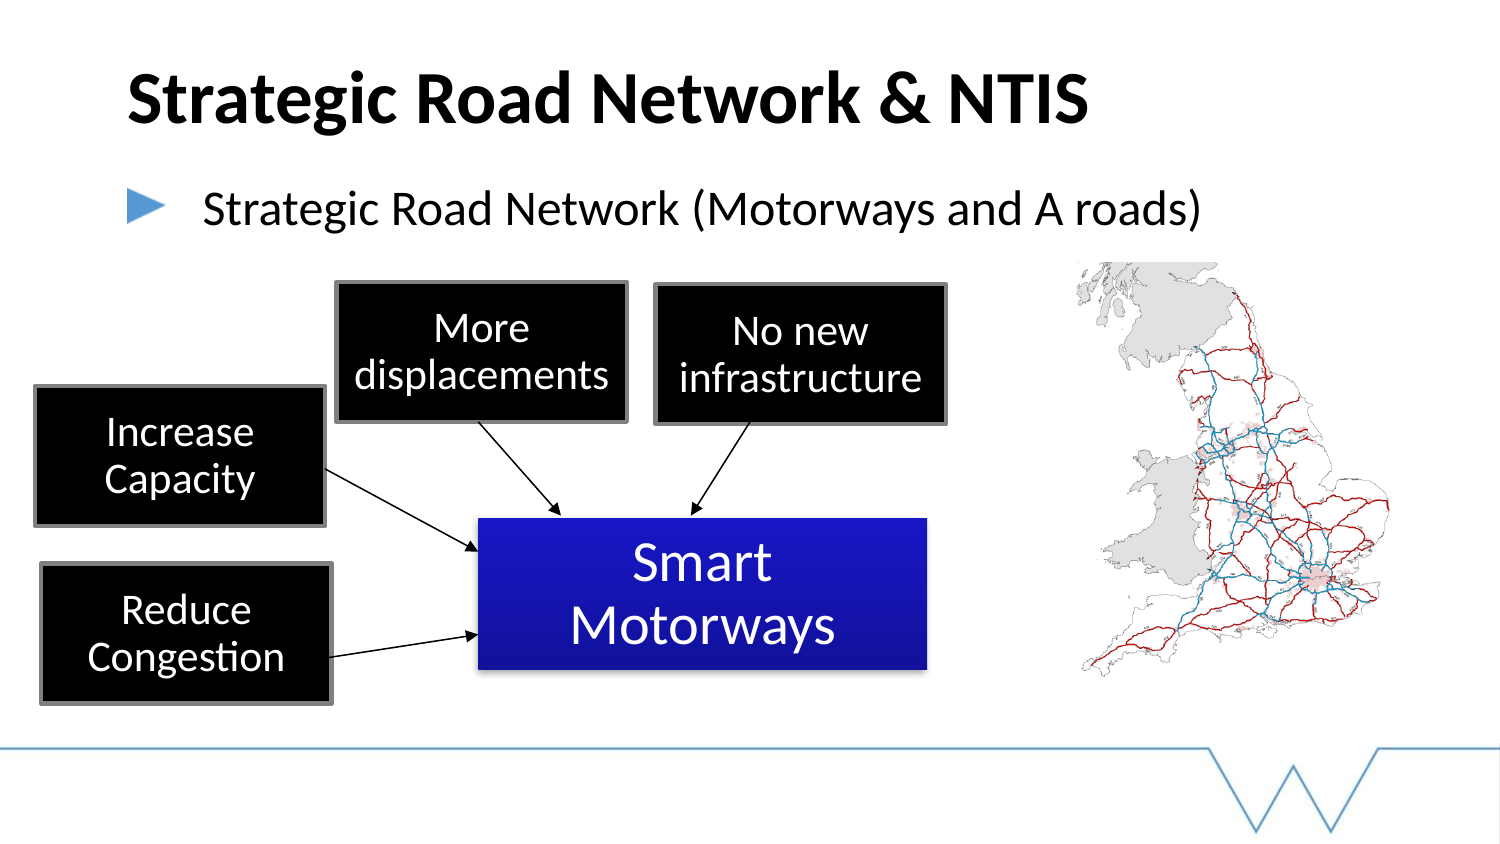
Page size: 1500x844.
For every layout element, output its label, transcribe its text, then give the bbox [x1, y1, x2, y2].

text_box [324, 634, 479, 659]
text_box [690, 421, 751, 516]
title Strategic Road Network & NTIS [112, 28, 1388, 138]
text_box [477, 421, 562, 516]
list Strategic Road Network (Motorways and A roads) [112, 138, 1459, 753]
picture [127, 188, 166, 224]
picture [1060, 257, 1400, 680]
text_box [17, 266, 1093, 753]
picture [0, 743, 1500, 844]
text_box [324, 468, 479, 552]
